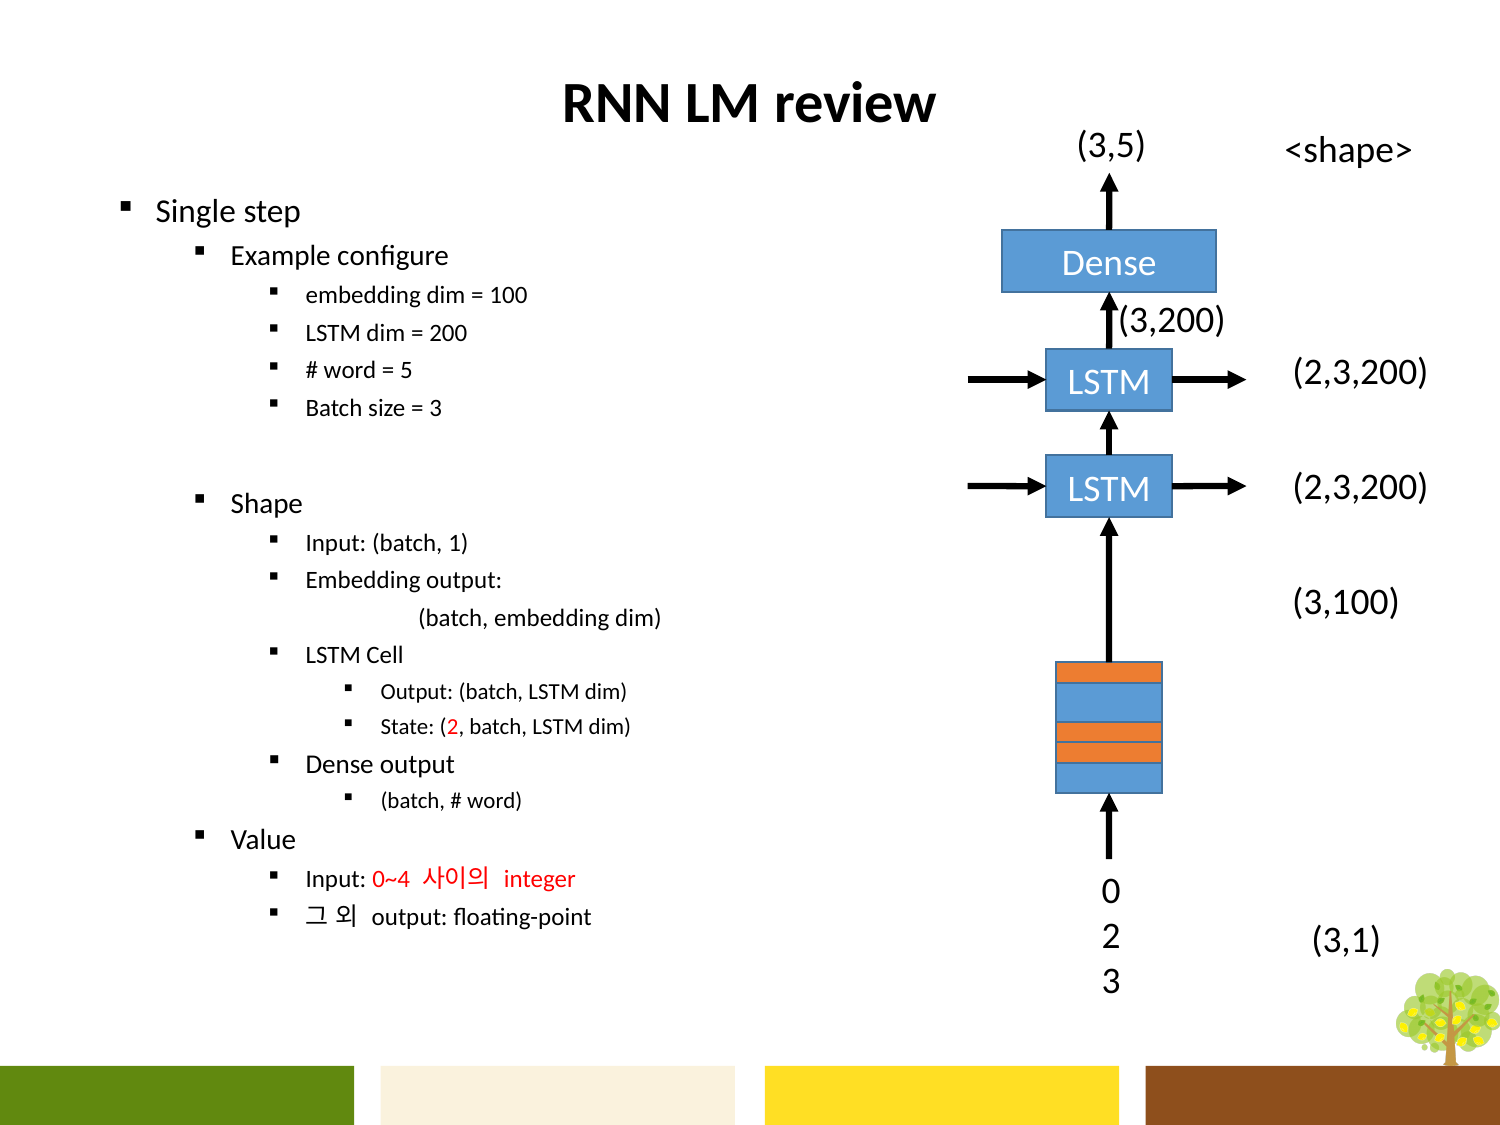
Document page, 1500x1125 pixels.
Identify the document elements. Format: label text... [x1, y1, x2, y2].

text_box [1055, 661, 1163, 684]
text_box [1055, 741, 1163, 764]
picture [1396, 969, 1500, 1066]
text_box 0 2 3 [1086, 859, 1132, 1009]
text_box LSTM [1045, 454, 1173, 518]
text_box (3,100) [1277, 569, 1415, 630]
text_box (3,5) [1061, 112, 1162, 173]
text_box [1055, 721, 1163, 741]
text_box (3,1) [1296, 907, 1396, 968]
text_box (3,200) [1103, 287, 1241, 348]
text_box <shape> [1269, 118, 1429, 178]
text_box (2,3,200) [1277, 454, 1444, 515]
text_box [1055, 764, 1163, 794]
text_box LSTM [1045, 348, 1173, 412]
title RNN LM review [103, 59, 1397, 149]
list Single step Example configure embedding dim = 100 LSTM dim = 200 # word = 5 Batch size = 3 Shape Input: (batch, 1) Embedding output: (batch, embedding dim) LSTM Cell Output: (batch, LSTM dim) State: (2, batch, LSTM dim) Dense output (batch, # word) Value Input: 0~4 사이의 integer 그 외 output: floating-point [103, 186, 1397, 1014]
text_box (2,3,200) [1277, 339, 1444, 400]
text_box Dense [1001, 229, 1217, 293]
text_box [1055, 684, 1163, 721]
